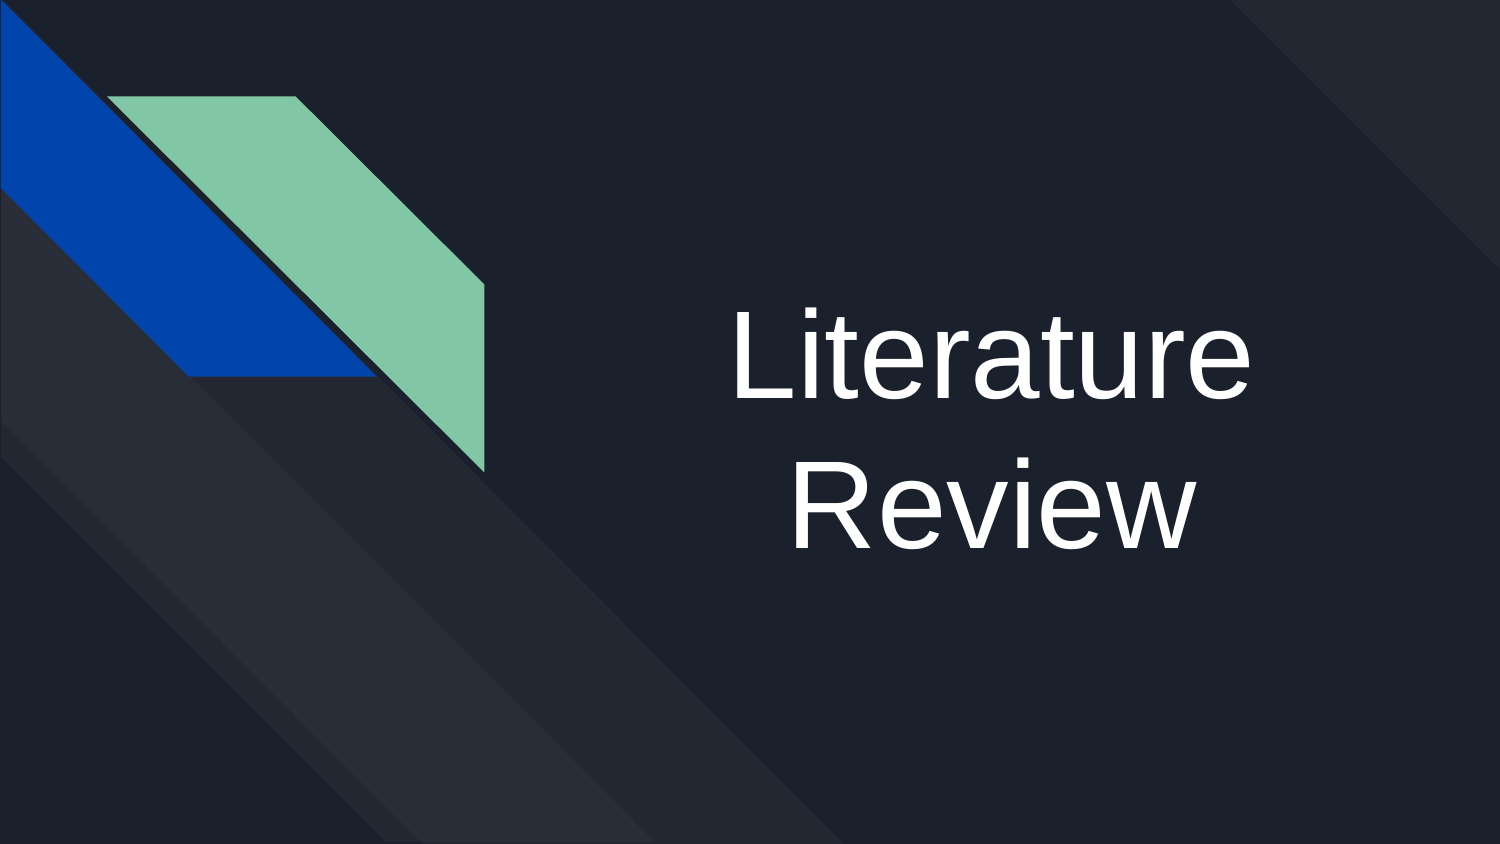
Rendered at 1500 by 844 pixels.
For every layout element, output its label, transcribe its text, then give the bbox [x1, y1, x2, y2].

title Literature Review [580, 258, 1404, 518]
